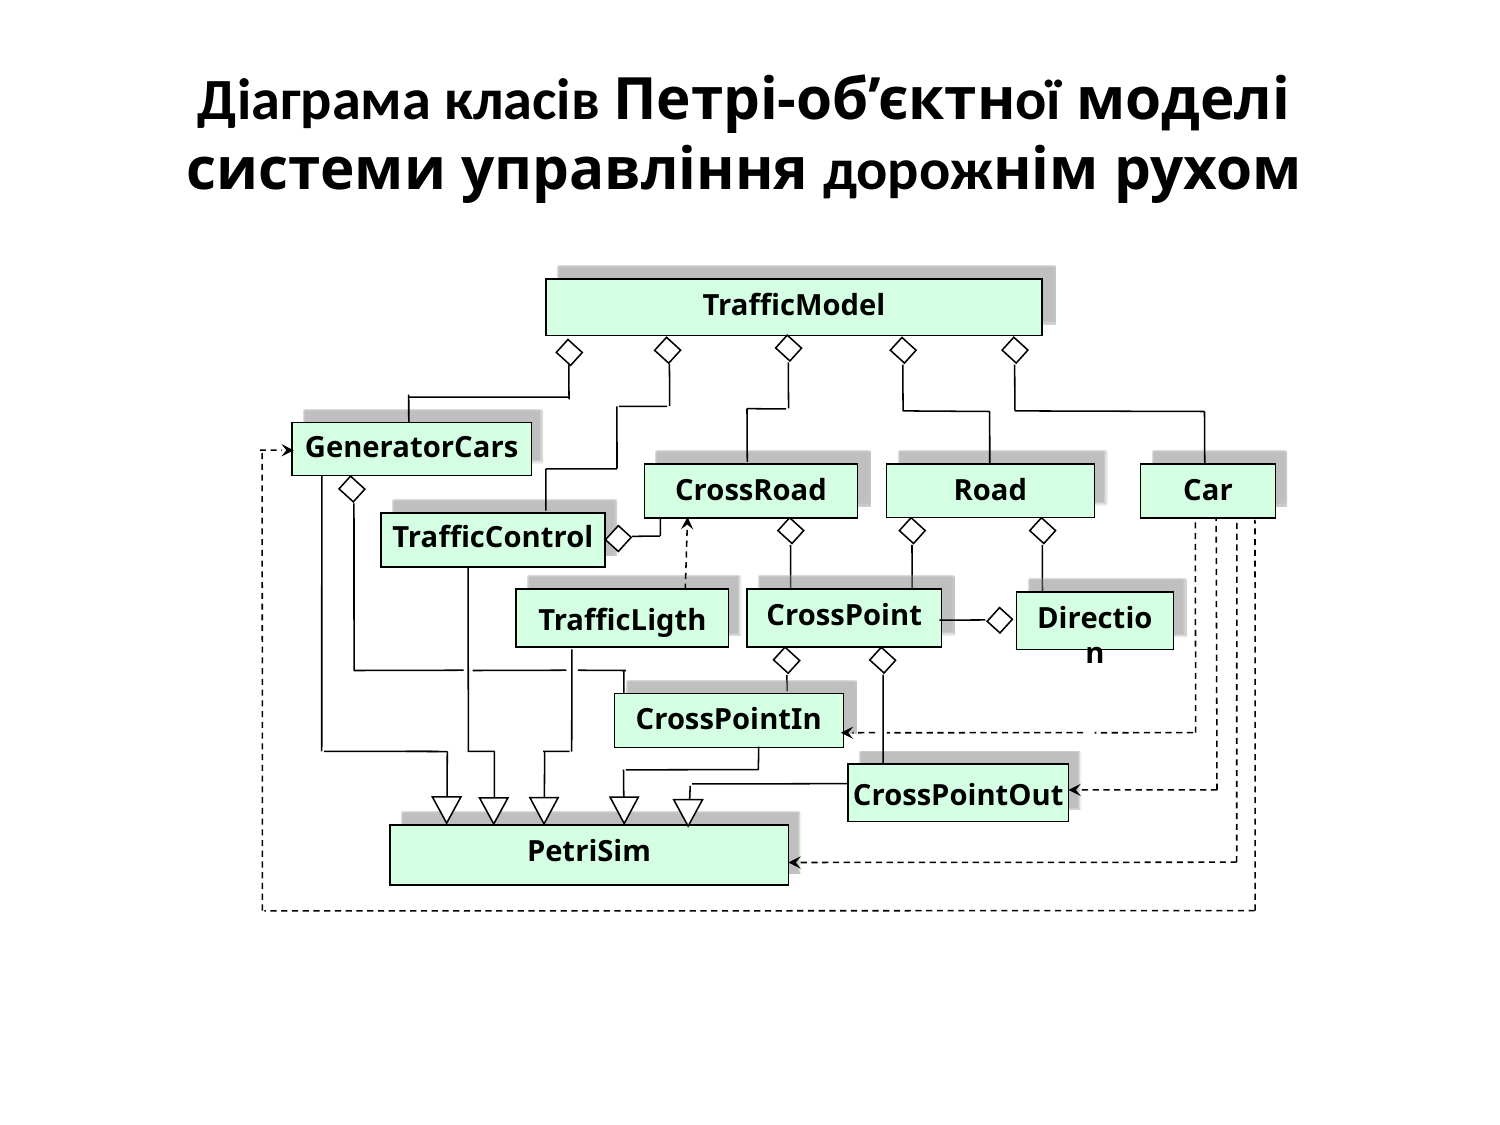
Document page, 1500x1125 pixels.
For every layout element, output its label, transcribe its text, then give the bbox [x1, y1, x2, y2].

title Діаграма класів Петрі-об’єктної моделі системи управління дорожнім рухом [64, 66, 1424, 197]
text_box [259, 278, 1276, 912]
